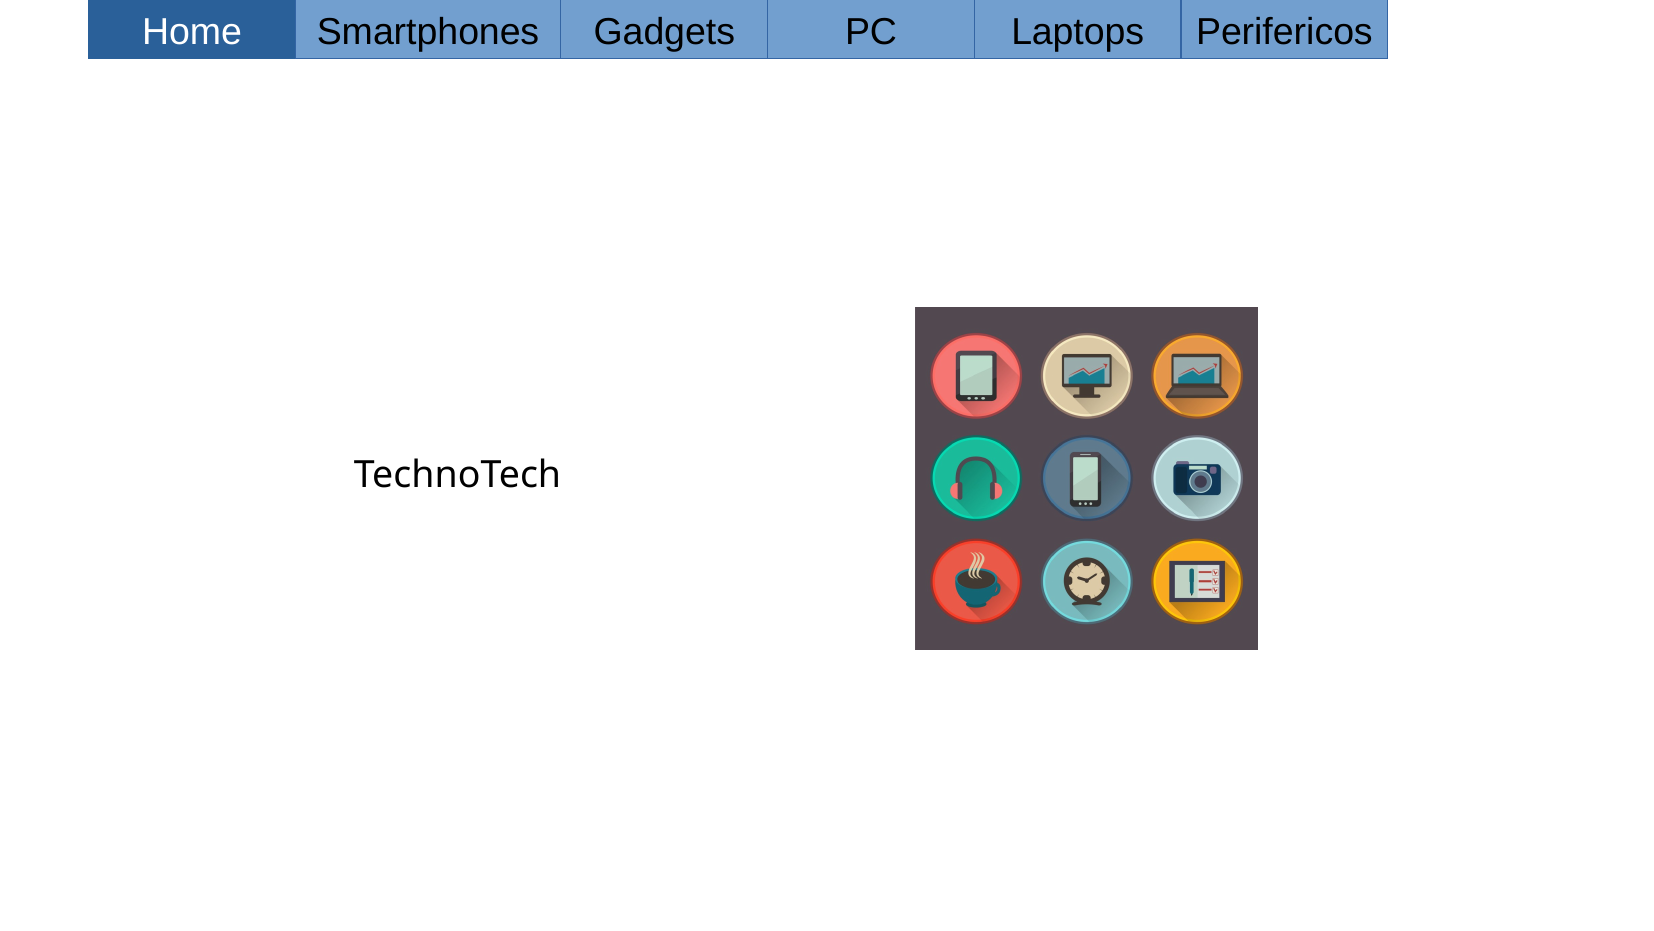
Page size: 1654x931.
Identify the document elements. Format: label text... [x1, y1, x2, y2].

picture [915, 307, 1258, 650]
text_box PC [767, 0, 974, 59]
text_box Home [88, 0, 295, 59]
text_box TechnoTech [265, 442, 650, 503]
text_box Smartphones [295, 0, 560, 59]
text_box Gadgets [560, 0, 767, 59]
text_box Laptops [974, 0, 1181, 59]
text_box Perifericos [1181, 0, 1388, 59]
